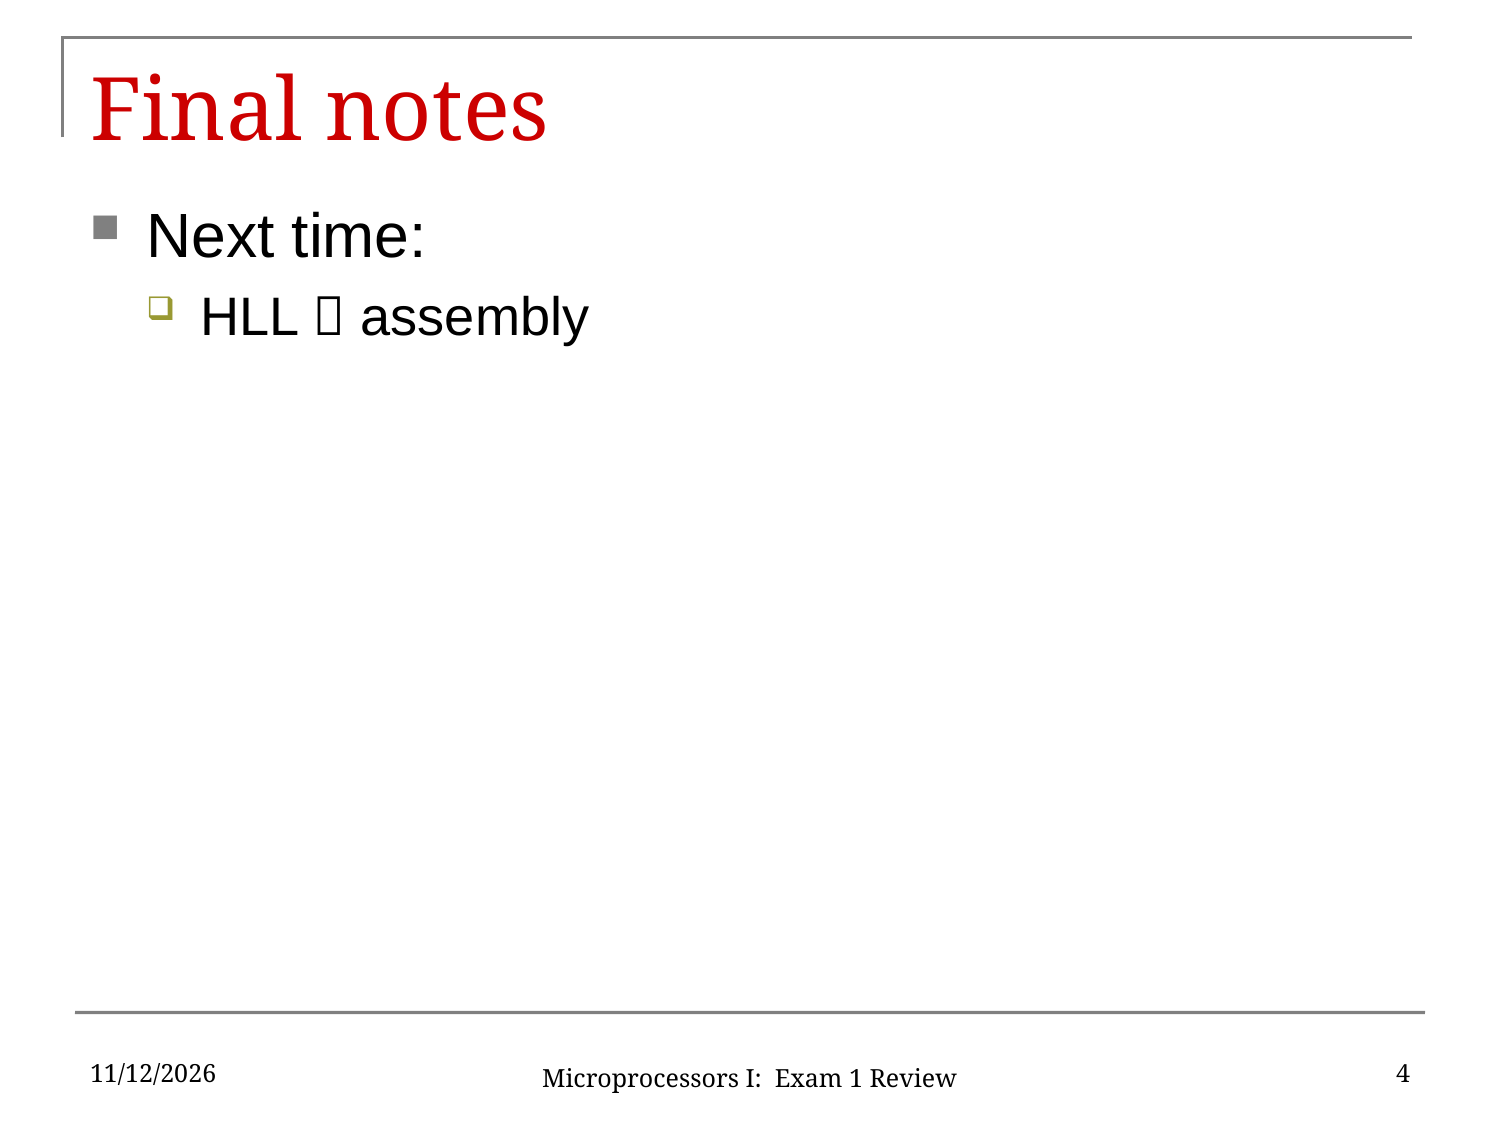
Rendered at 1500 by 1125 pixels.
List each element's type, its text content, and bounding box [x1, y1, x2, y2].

footer Microprocessors I: Exam 1 Review [512, 1024, 988, 1101]
list Next time: HLL  assembly [75, 187, 1425, 1006]
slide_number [74, 1023, 426, 1100]
title Final notes [75, 45, 1425, 163]
slide_number 4 [1074, 1023, 1426, 1100]
